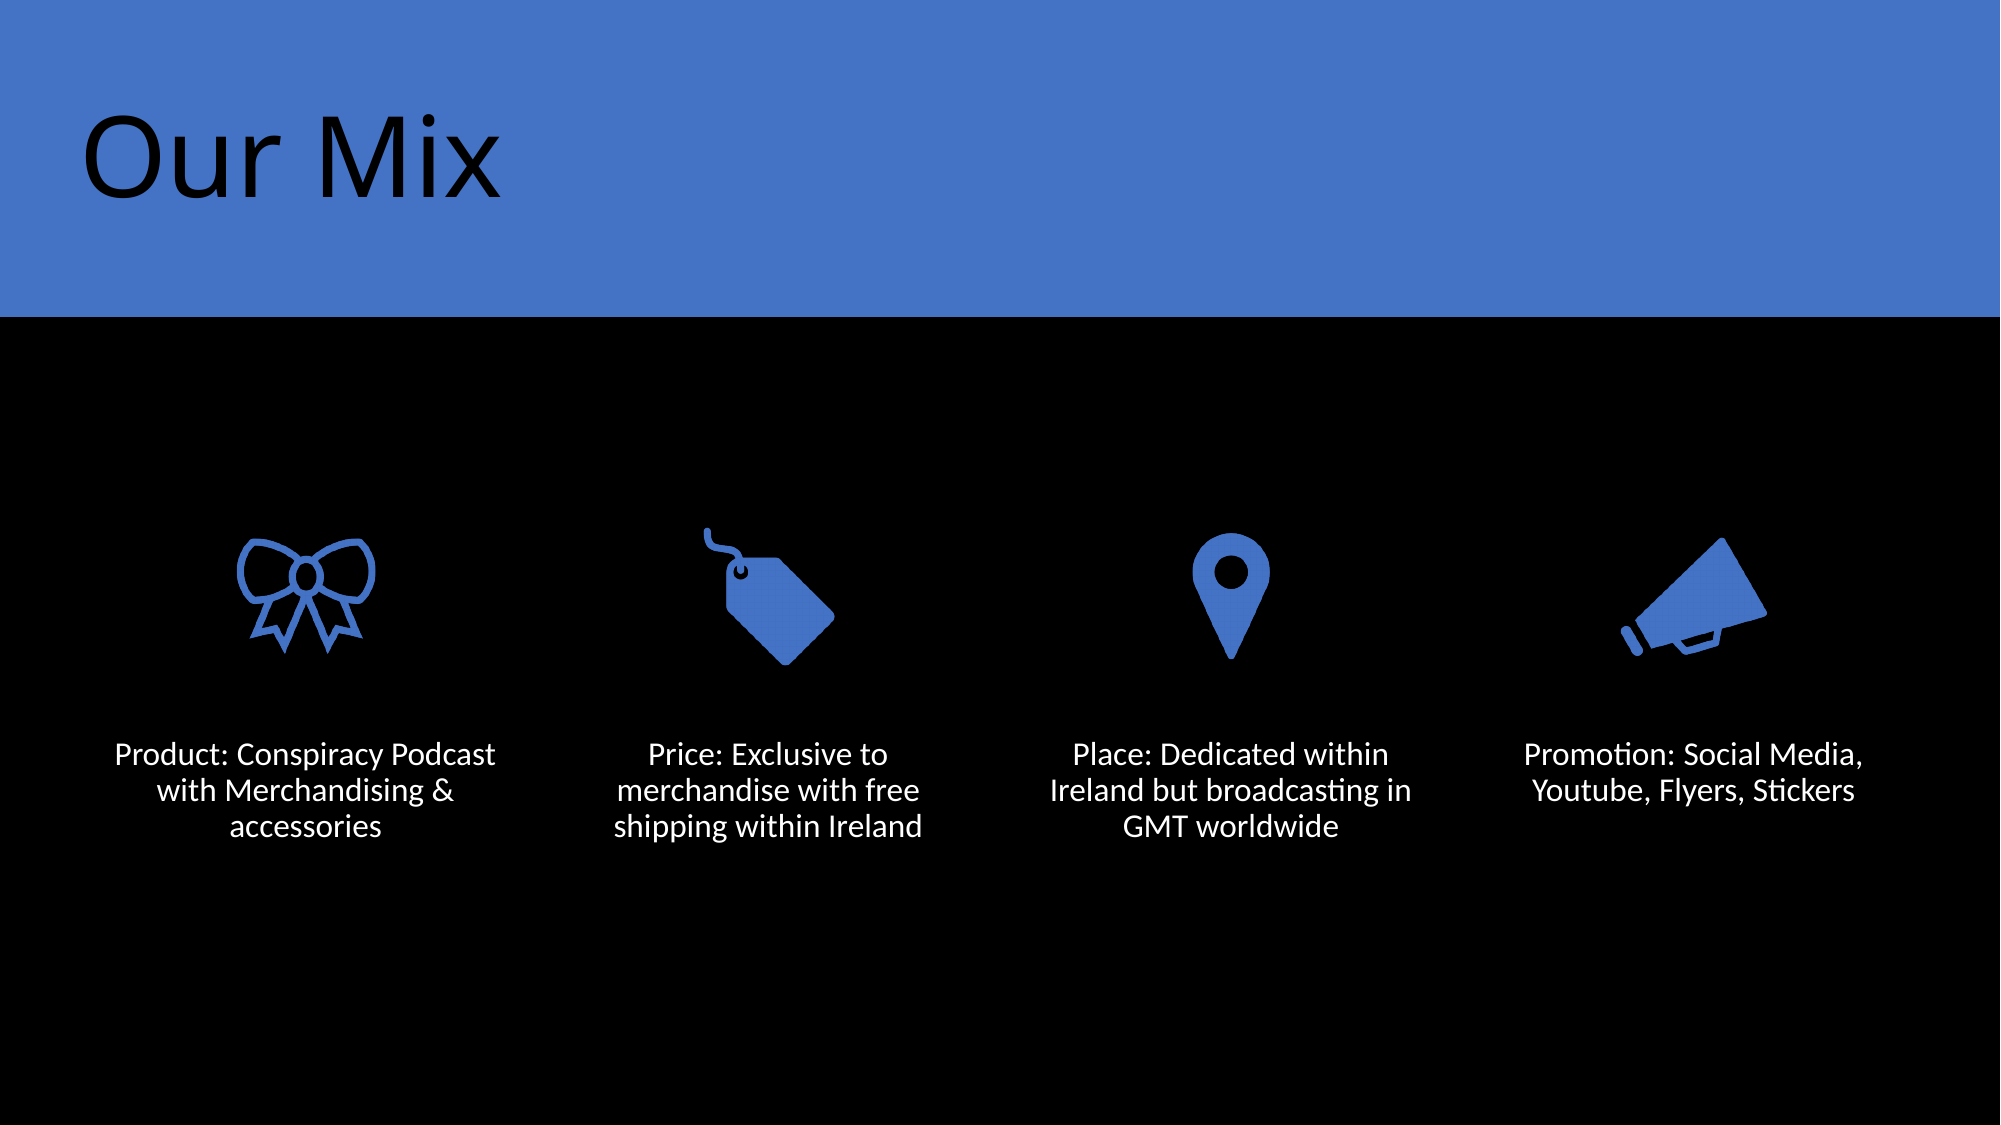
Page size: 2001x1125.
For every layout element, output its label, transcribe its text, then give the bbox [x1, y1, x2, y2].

text_box [0, 0, 2000, 318]
title Our Mix [64, 52, 1936, 271]
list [64, 324, 1936, 1038]
